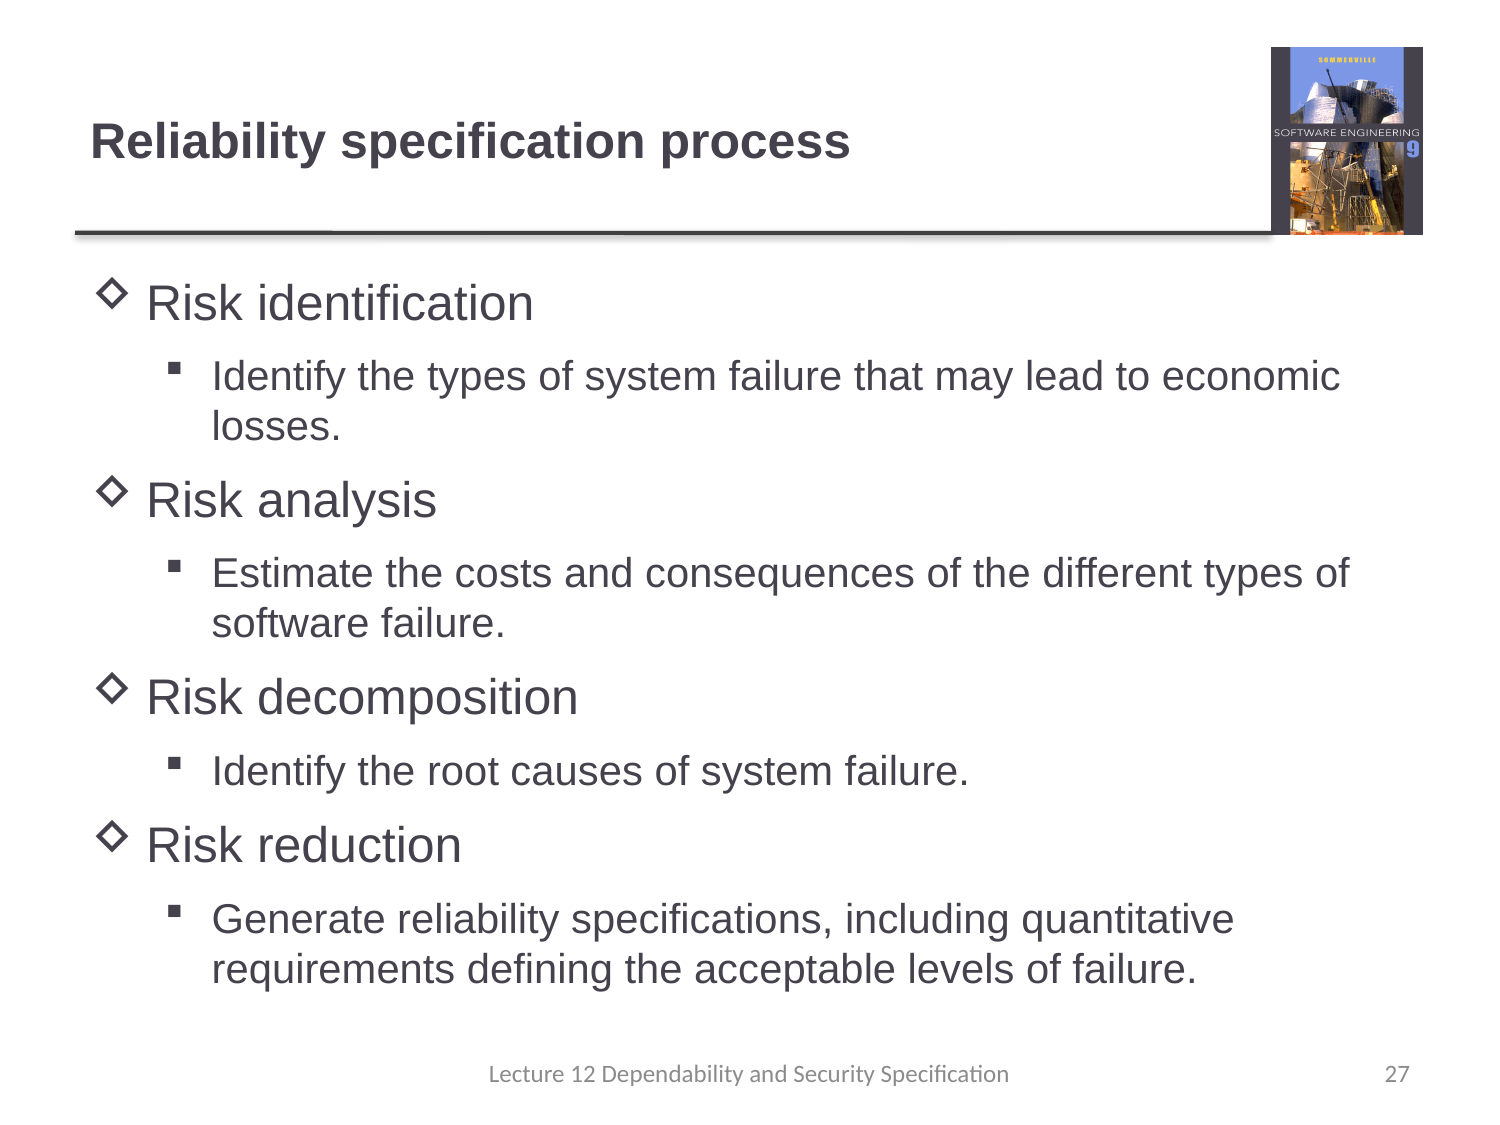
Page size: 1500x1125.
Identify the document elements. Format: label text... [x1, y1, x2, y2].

title Reliability specification process [74, 44, 1272, 233]
slide_number 27 [1075, 1042, 1425, 1103]
list Risk identification Identify the types of system failure that may lead to economic losses. Risk analysis Estimate the costs and consequences of the different types of software failure. Risk decomposition Identify the root causes of system failure. Risk reduction Generate reliability specifications, including quantitative requirements defining the acceptable levels of failure. [75, 262, 1425, 1005]
footer Lecture 12 Dependability and Security Specification [425, 1042, 1075, 1103]
picture [1272, 47, 1423, 235]
